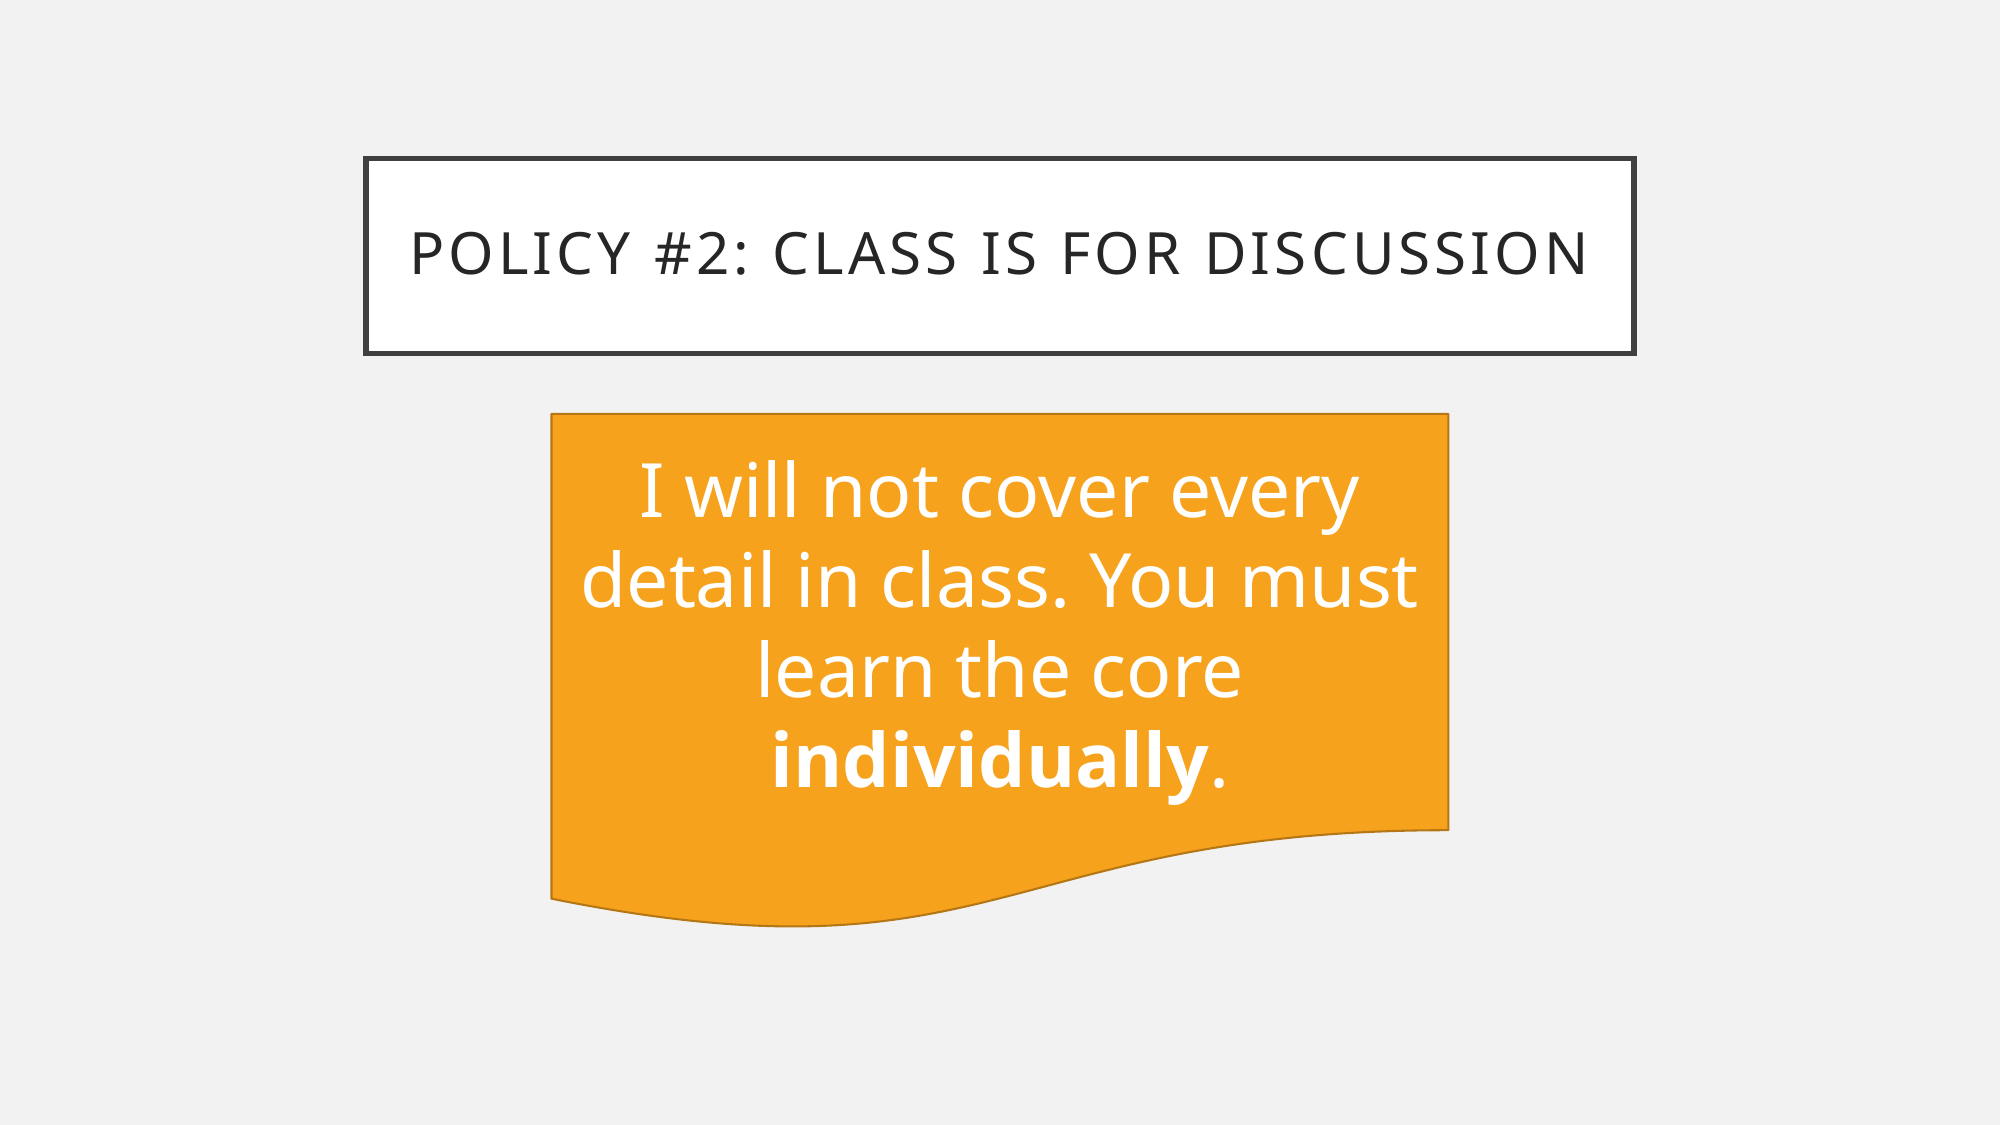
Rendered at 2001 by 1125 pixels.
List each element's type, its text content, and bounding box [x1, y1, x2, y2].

text_box I will not cover every detail in class. You must learn the core individually. [550, 412, 1450, 928]
title Policy #2: Class is for Discussion [363, 156, 1637, 356]
